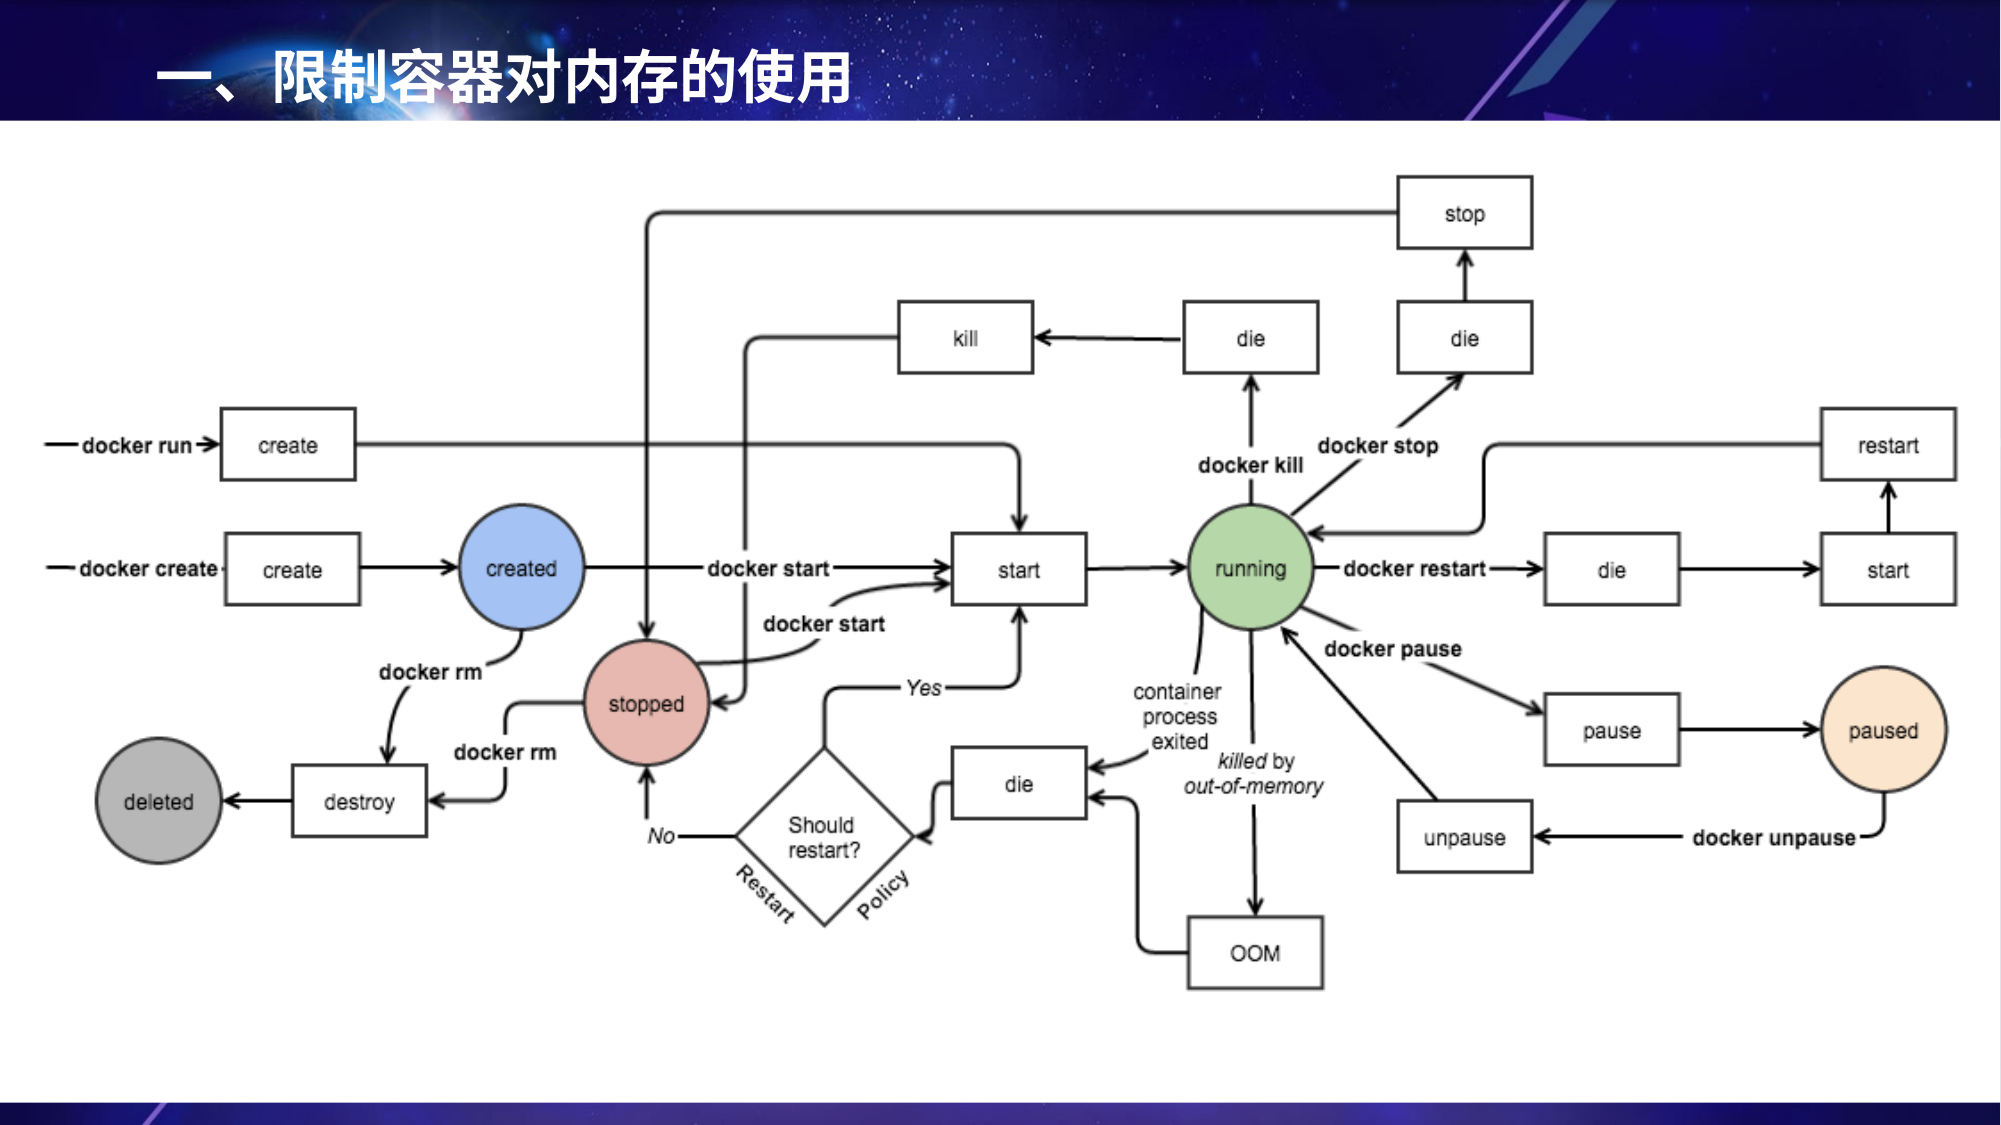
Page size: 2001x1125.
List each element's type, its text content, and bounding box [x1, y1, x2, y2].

picture [0, 0, 2001, 1125]
title 一、限制容器对内存的使用 [140, 39, 1866, 121]
picture [19, 145, 1981, 1024]
